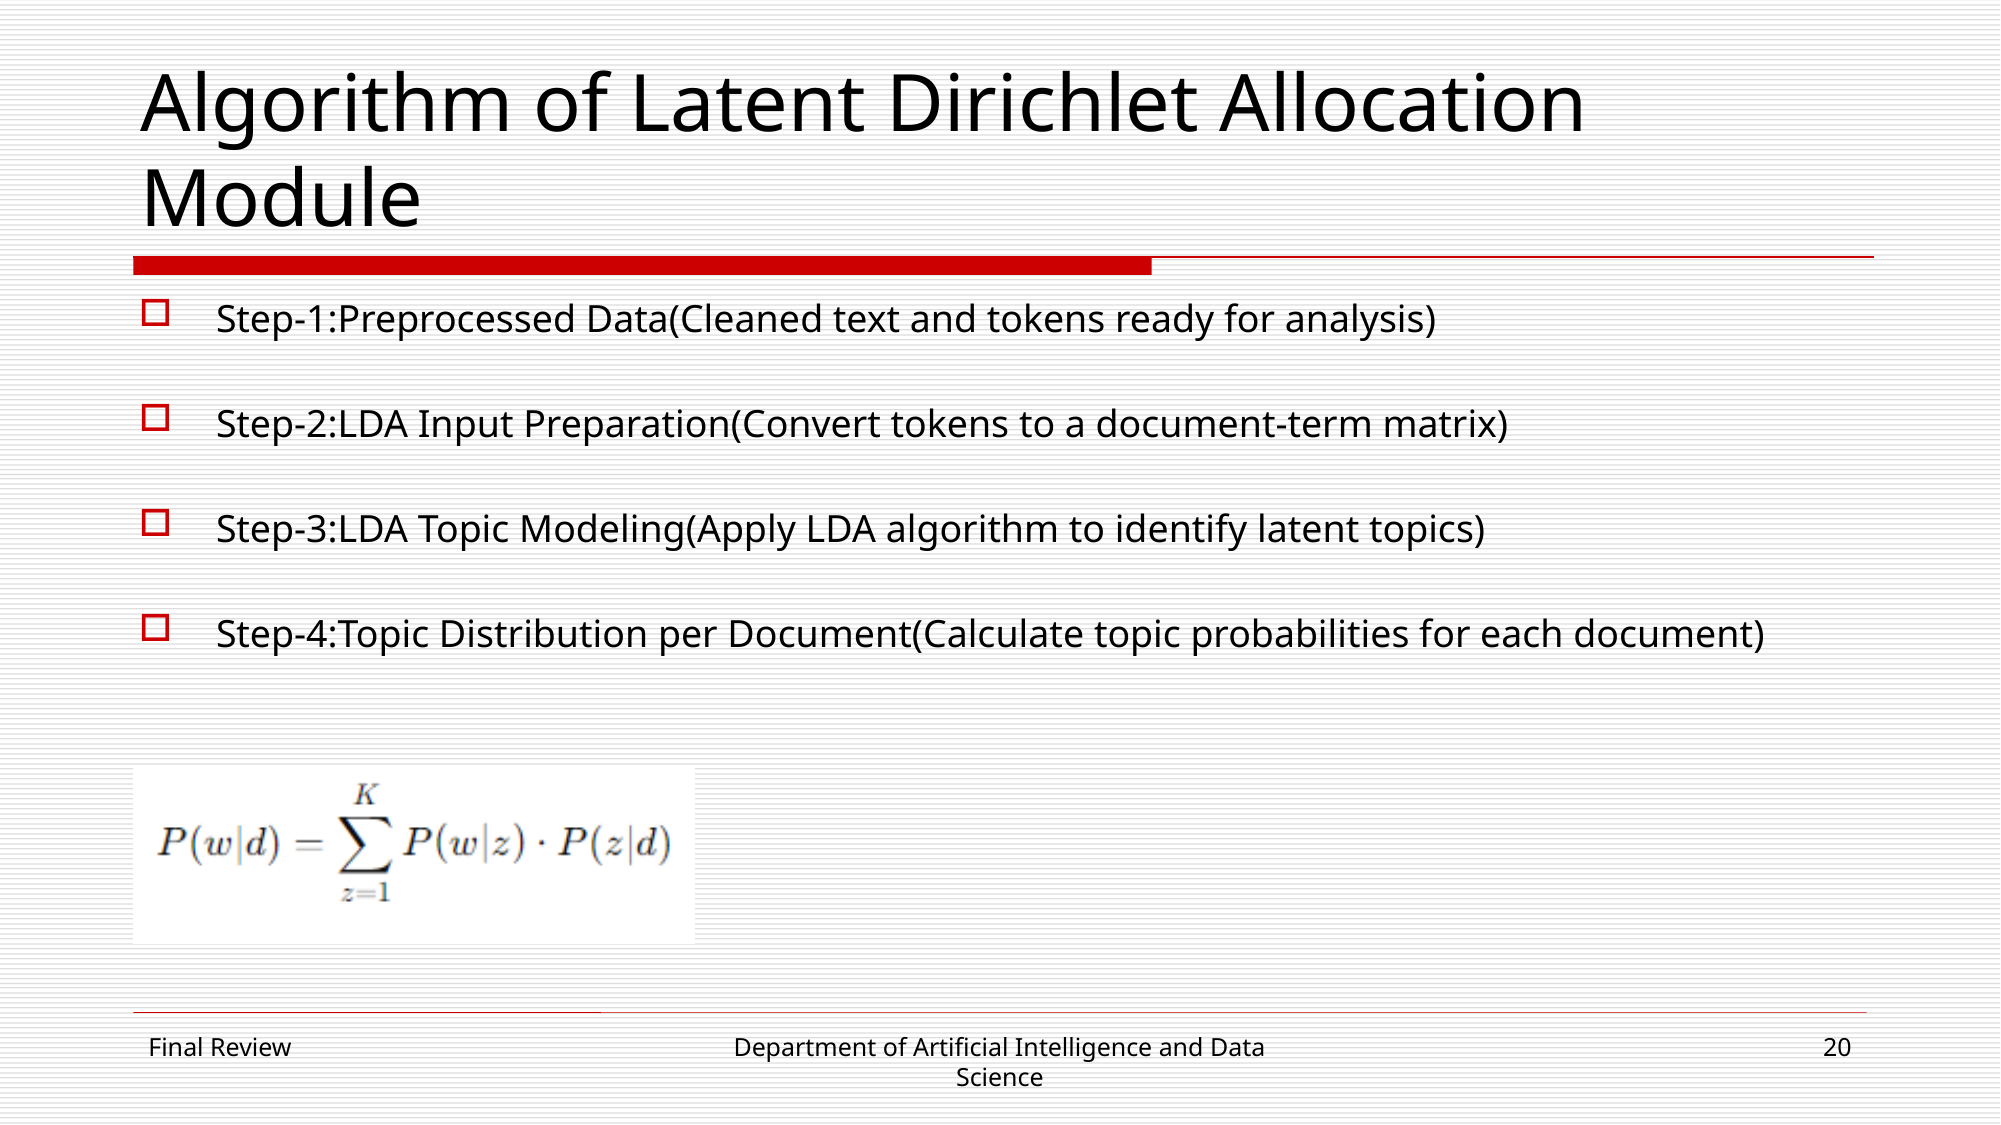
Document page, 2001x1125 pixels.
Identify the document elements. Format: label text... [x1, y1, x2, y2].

footer Department of Artificial Intelligence and Data Science [683, 1024, 1317, 1103]
list Step-1:Preprocessed Data(Cleaned text and tokens ready for analysis) Step-2:LDA Input Preparation(Convert tokens to a document-term matrix) Step-3:LDA Topic Modeling(Apply LDA algorithm to identify latent topics) Step-4:Topic Distribution per Document(Calculate topic probabilities for each document) [123, 287, 1874, 1012]
slide_number 20 [1433, 1024, 1867, 1103]
title Algorithm of Latent Dirichlet Allocation Module [125, 50, 1876, 250]
slide_number Final Review [133, 1024, 567, 1103]
picture [0, 0, 2001, 1125]
